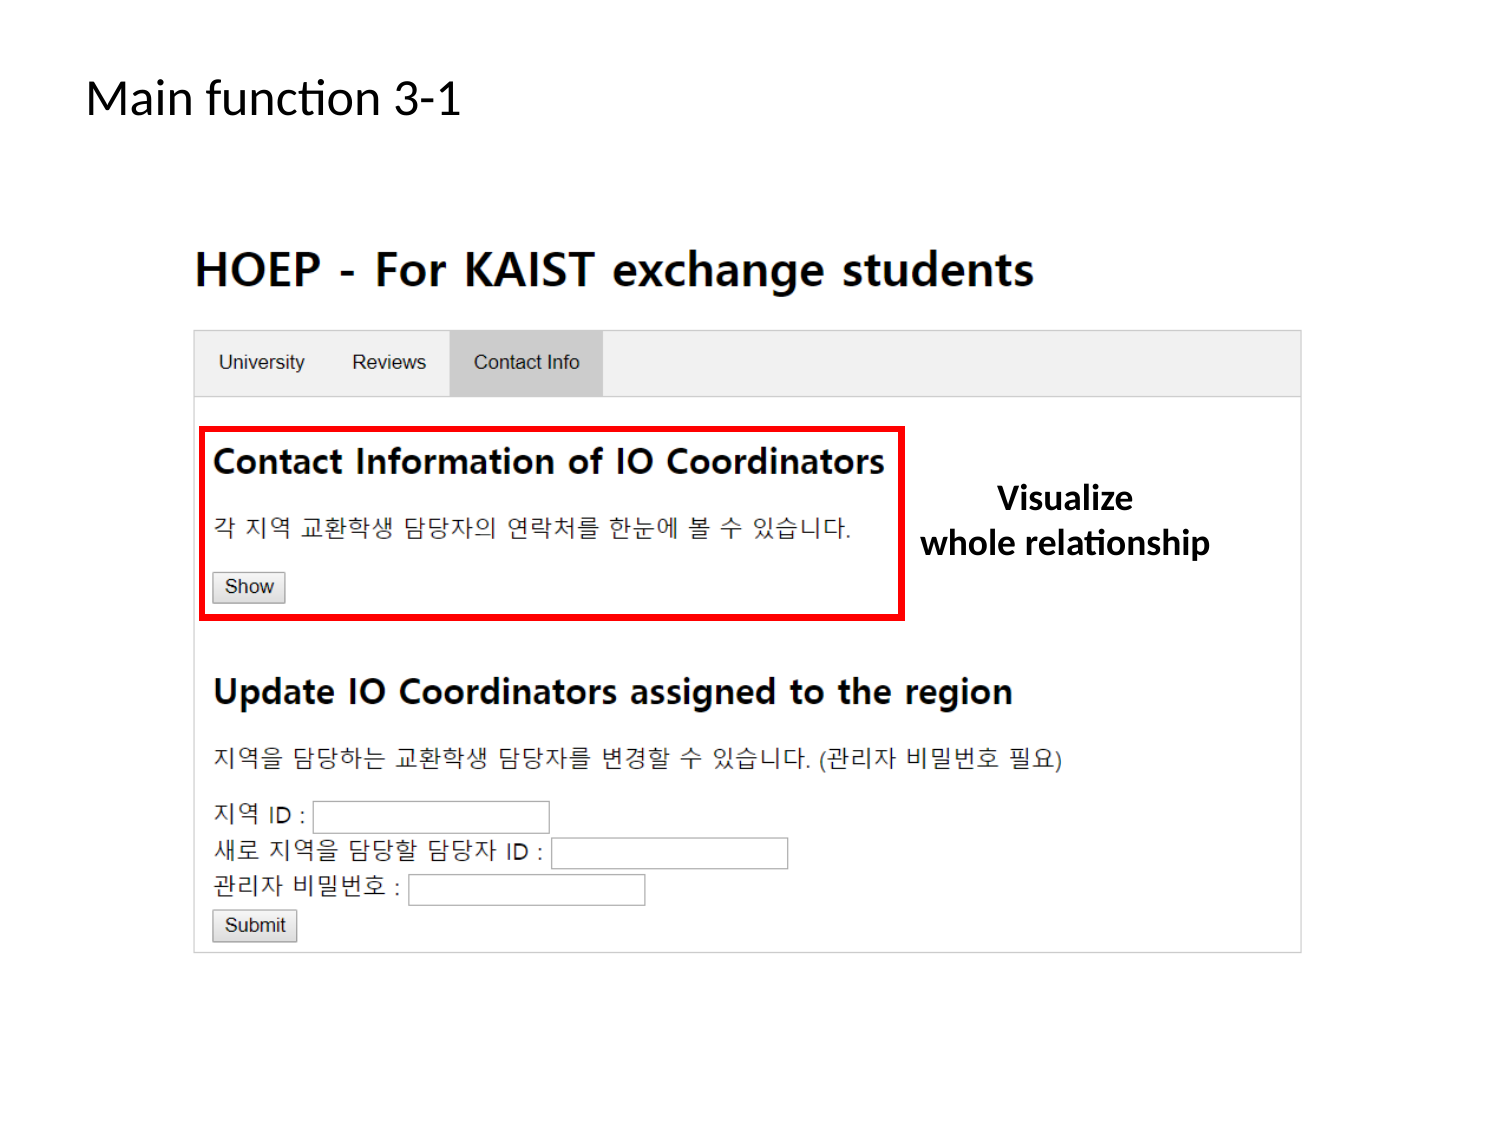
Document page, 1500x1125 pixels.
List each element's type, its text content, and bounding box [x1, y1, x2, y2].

text_box Main function 3-1 [70, 55, 477, 134]
picture [190, 245, 1310, 965]
